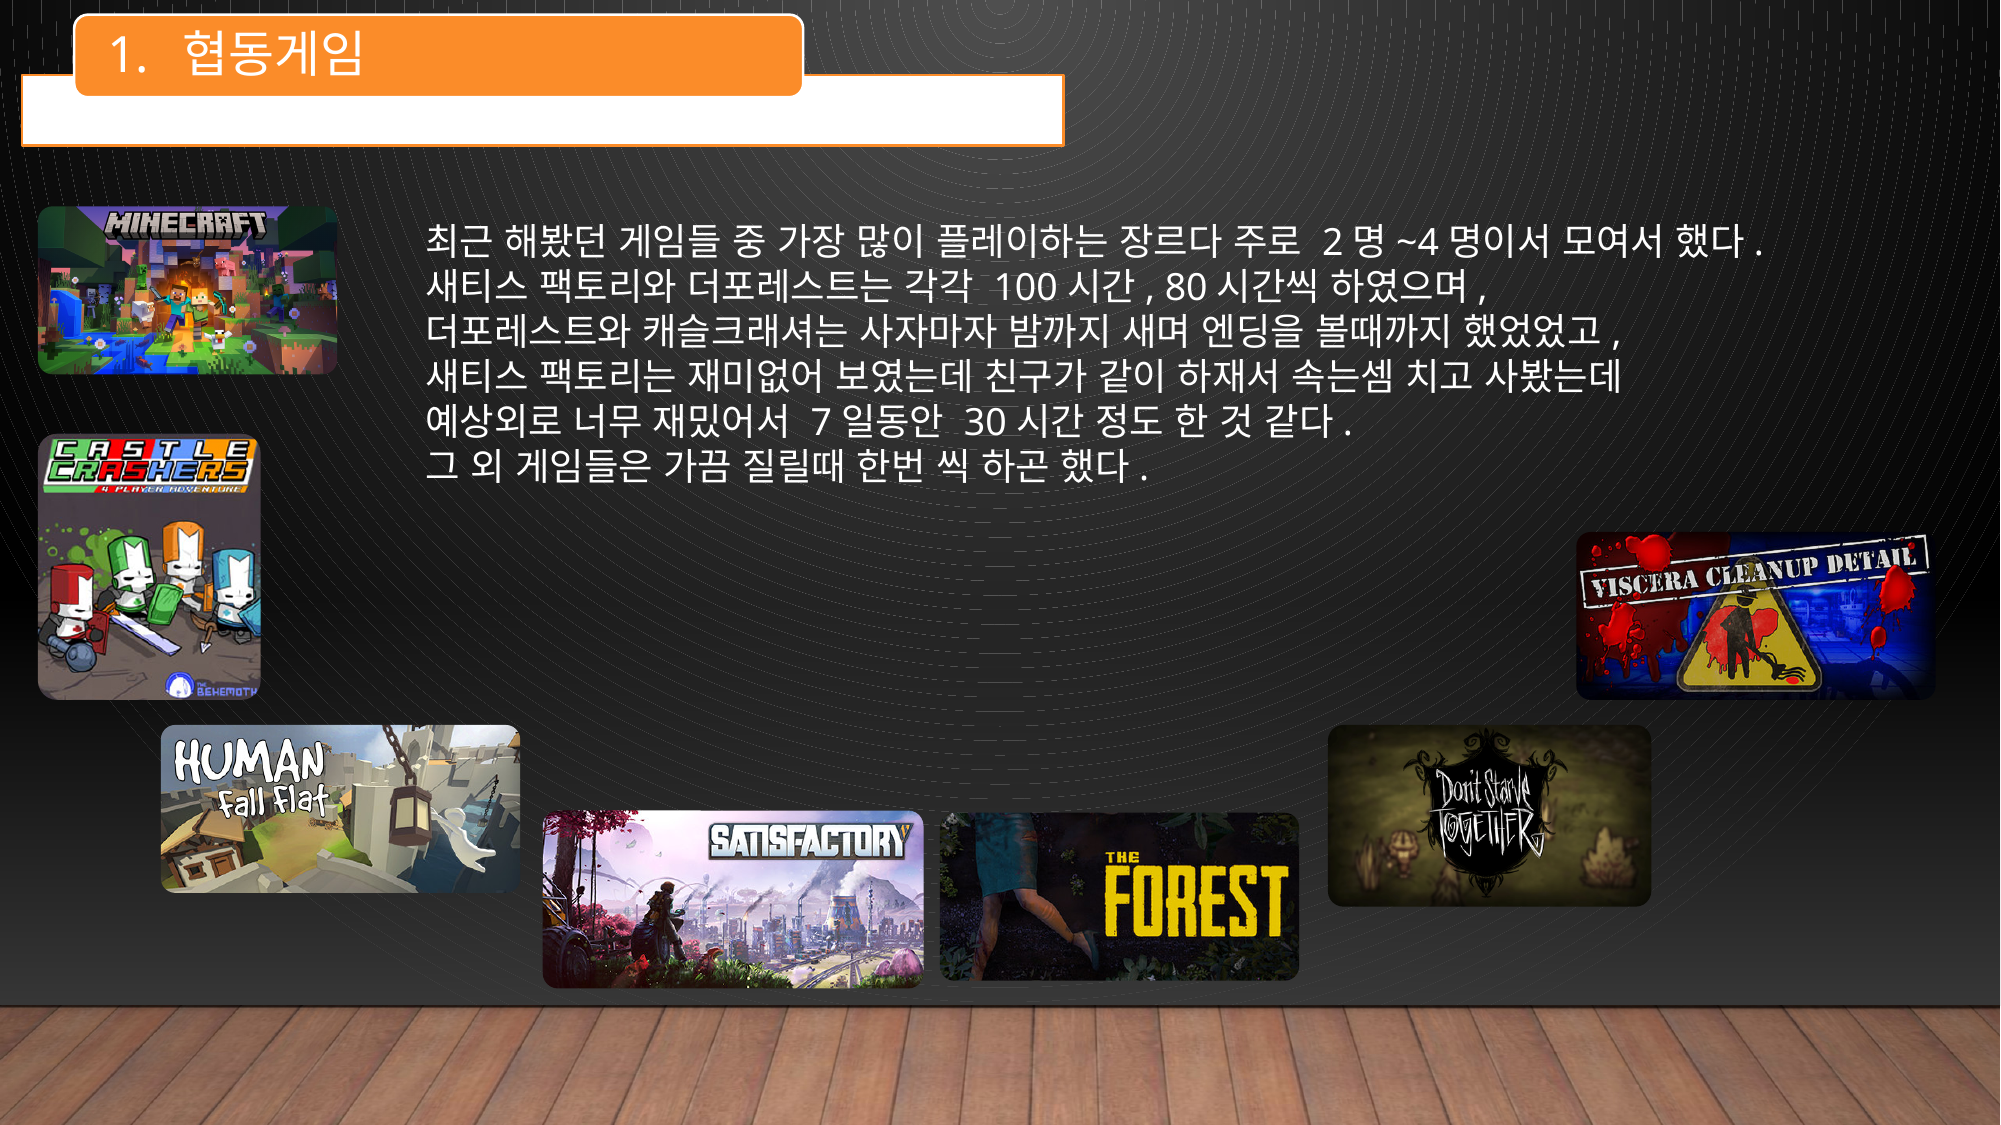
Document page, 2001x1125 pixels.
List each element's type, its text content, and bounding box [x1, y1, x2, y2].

text_box [21, 74, 1065, 147]
text_box 최근 해봤던 게임들 중 가장 많이 플레이하는 장르다 주로 2명~4명이서 모여서 했다. 새티스 팩토리와 더포레스트는 각각 100시간, 80시간씩 하였으며, 더포레스트와 캐슬크래셔는 사자마자 밤까지 새며 엔딩을 볼때까지 했었었고, 새티스 팩토리는 재미없어 보였는데 친구가 같이 하재서 속는셈 치고 사봤는데 예상외로 너무 재밌어서 7일동안 30시간 정도 한 것 같다. 그 외 게임들은 가끔 질릴때 한번 씩 하곤 했다. [410, 210, 1779, 496]
picture [160, 724, 521, 894]
picture [37, 206, 338, 375]
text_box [73, 14, 804, 98]
picture [1327, 724, 1652, 907]
picture [37, 433, 261, 701]
picture [1576, 531, 1936, 701]
picture [939, 812, 1300, 981]
picture [542, 810, 924, 989]
picture [0, 1005, 2000, 1125]
